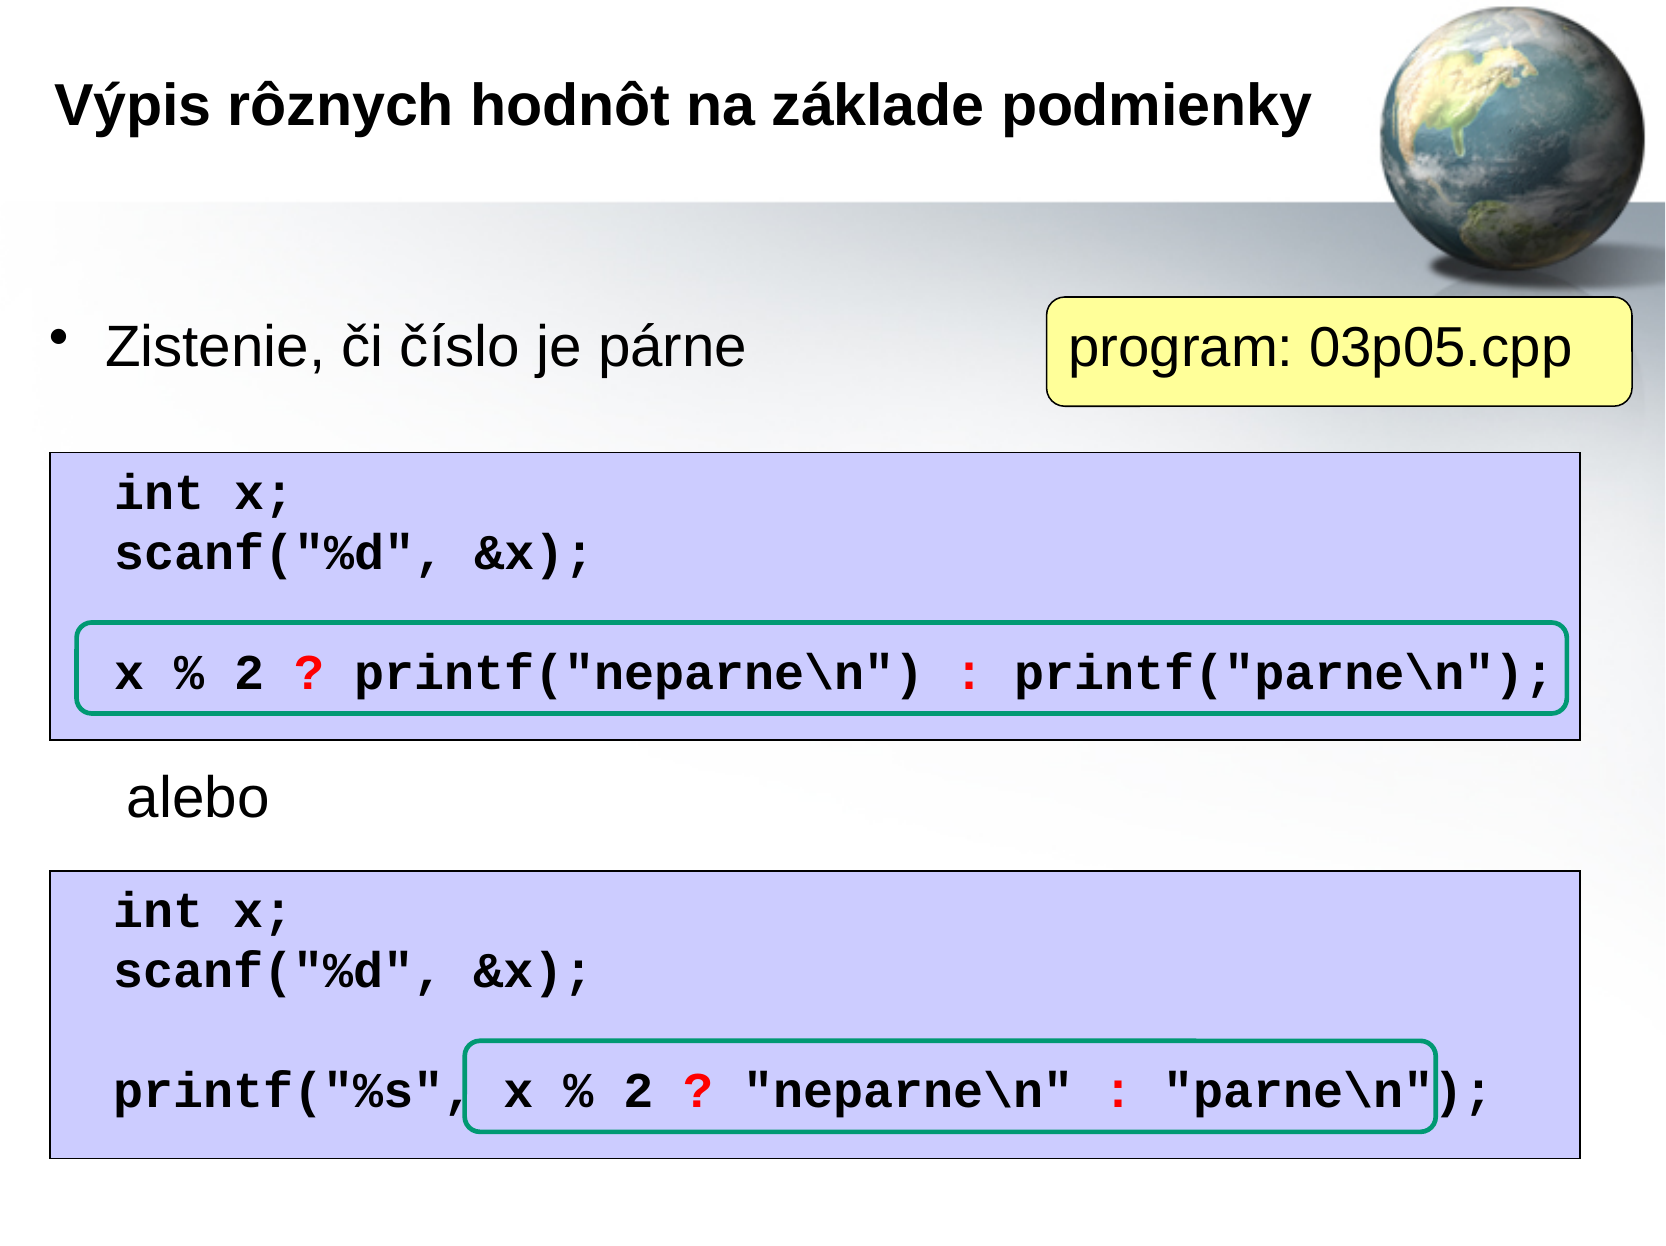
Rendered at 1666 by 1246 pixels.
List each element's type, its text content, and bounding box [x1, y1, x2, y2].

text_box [49, 452, 1593, 741]
text_box alebo [110, 750, 466, 865]
title Výpis rôznych hodnôt na základe podmienky [37, 25, 1375, 179]
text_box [49, 870, 1581, 1159]
picture [0, 0, 1666, 1246]
text_box program: 03p05.cpp [1046, 296, 1633, 407]
text_box Zistenie, či číslo je párne [32, 300, 1633, 414]
